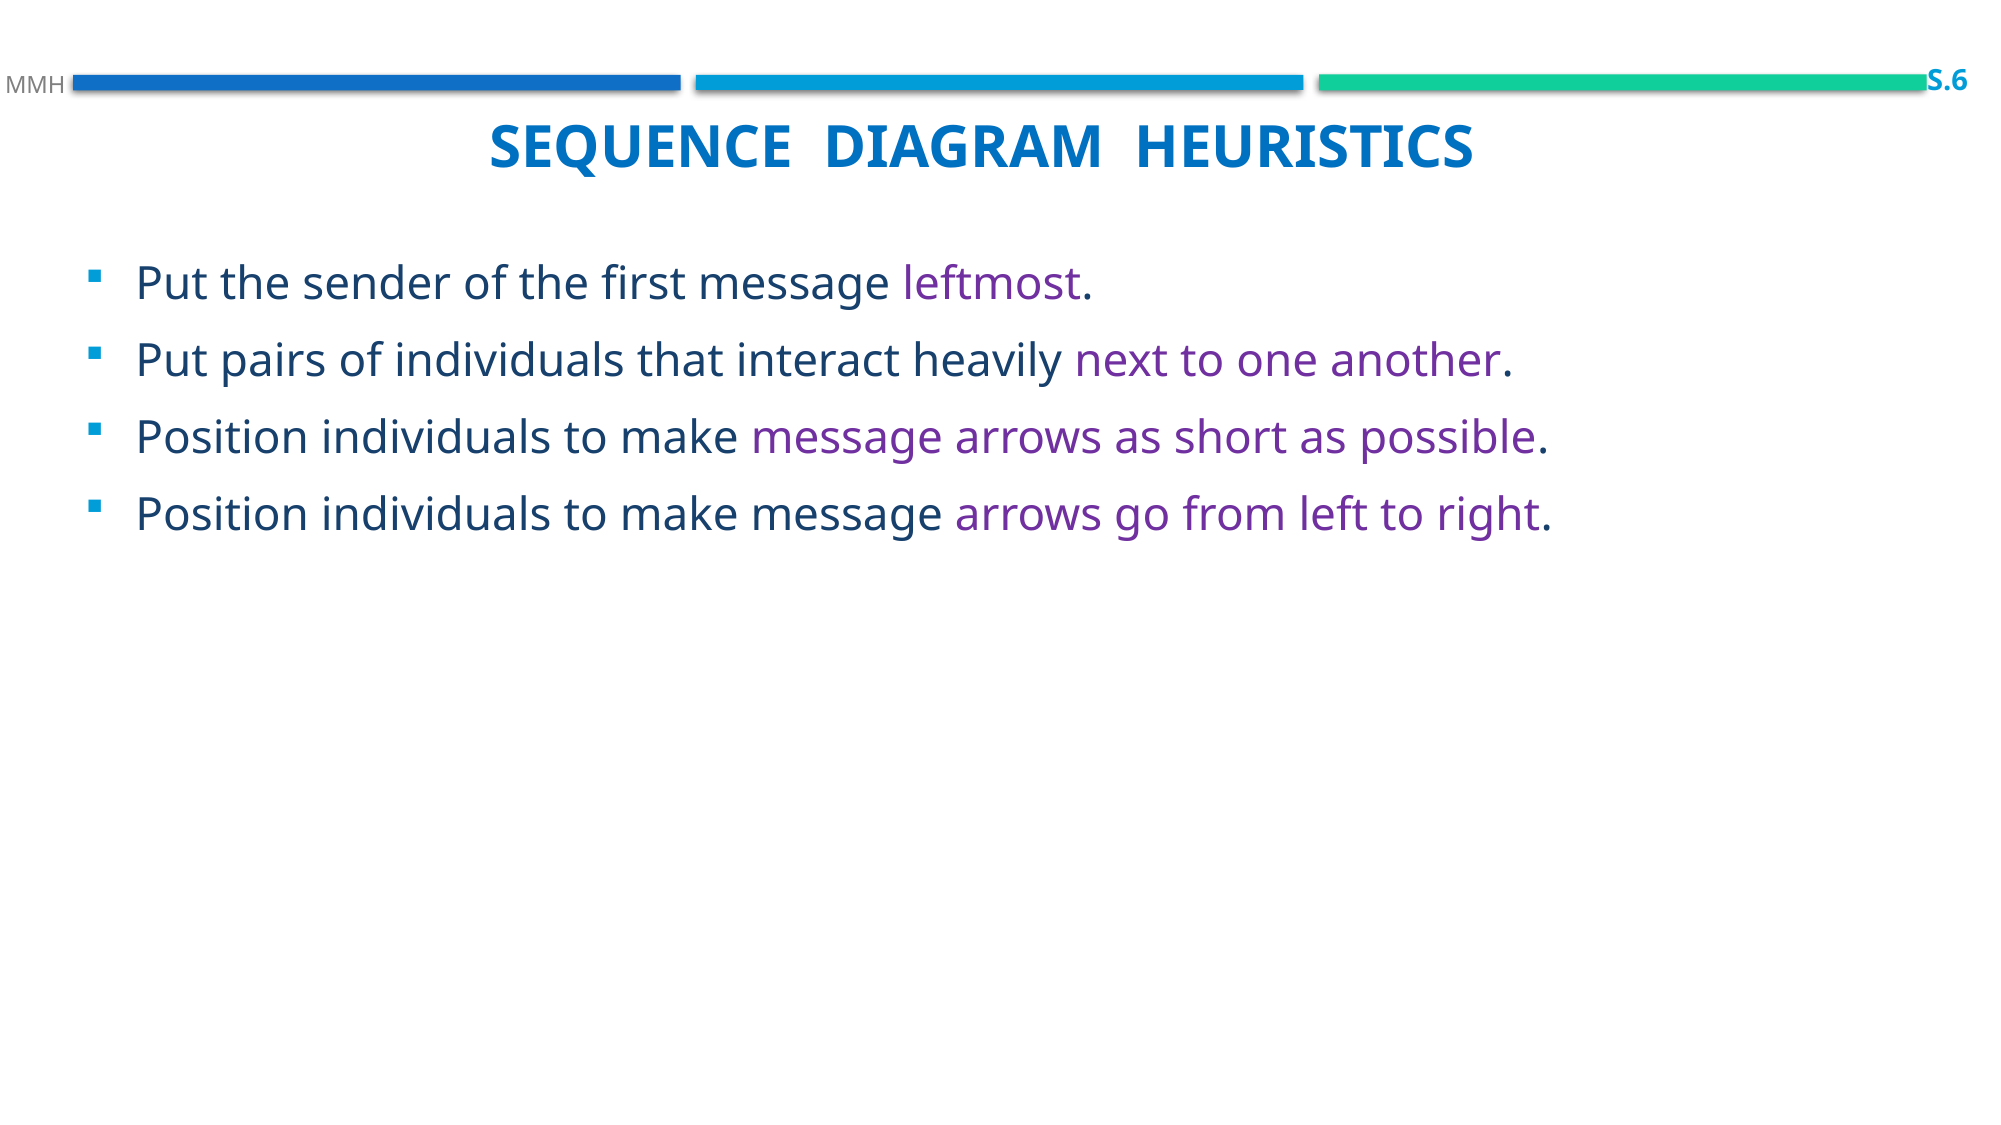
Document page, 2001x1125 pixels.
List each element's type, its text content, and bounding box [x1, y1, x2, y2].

title Sequence diagram heuristics [77, 95, 1887, 187]
text_box MMH [0, 61, 83, 107]
text_box S.6 [1903, 65, 1984, 97]
list Put the sender of the first message leftmost. Put pairs of individuals that interact heavily next to one another. Position individuals to make message arrows as short as possible. Position individuals to make message arrows go from left to right. [70, 222, 1911, 571]
